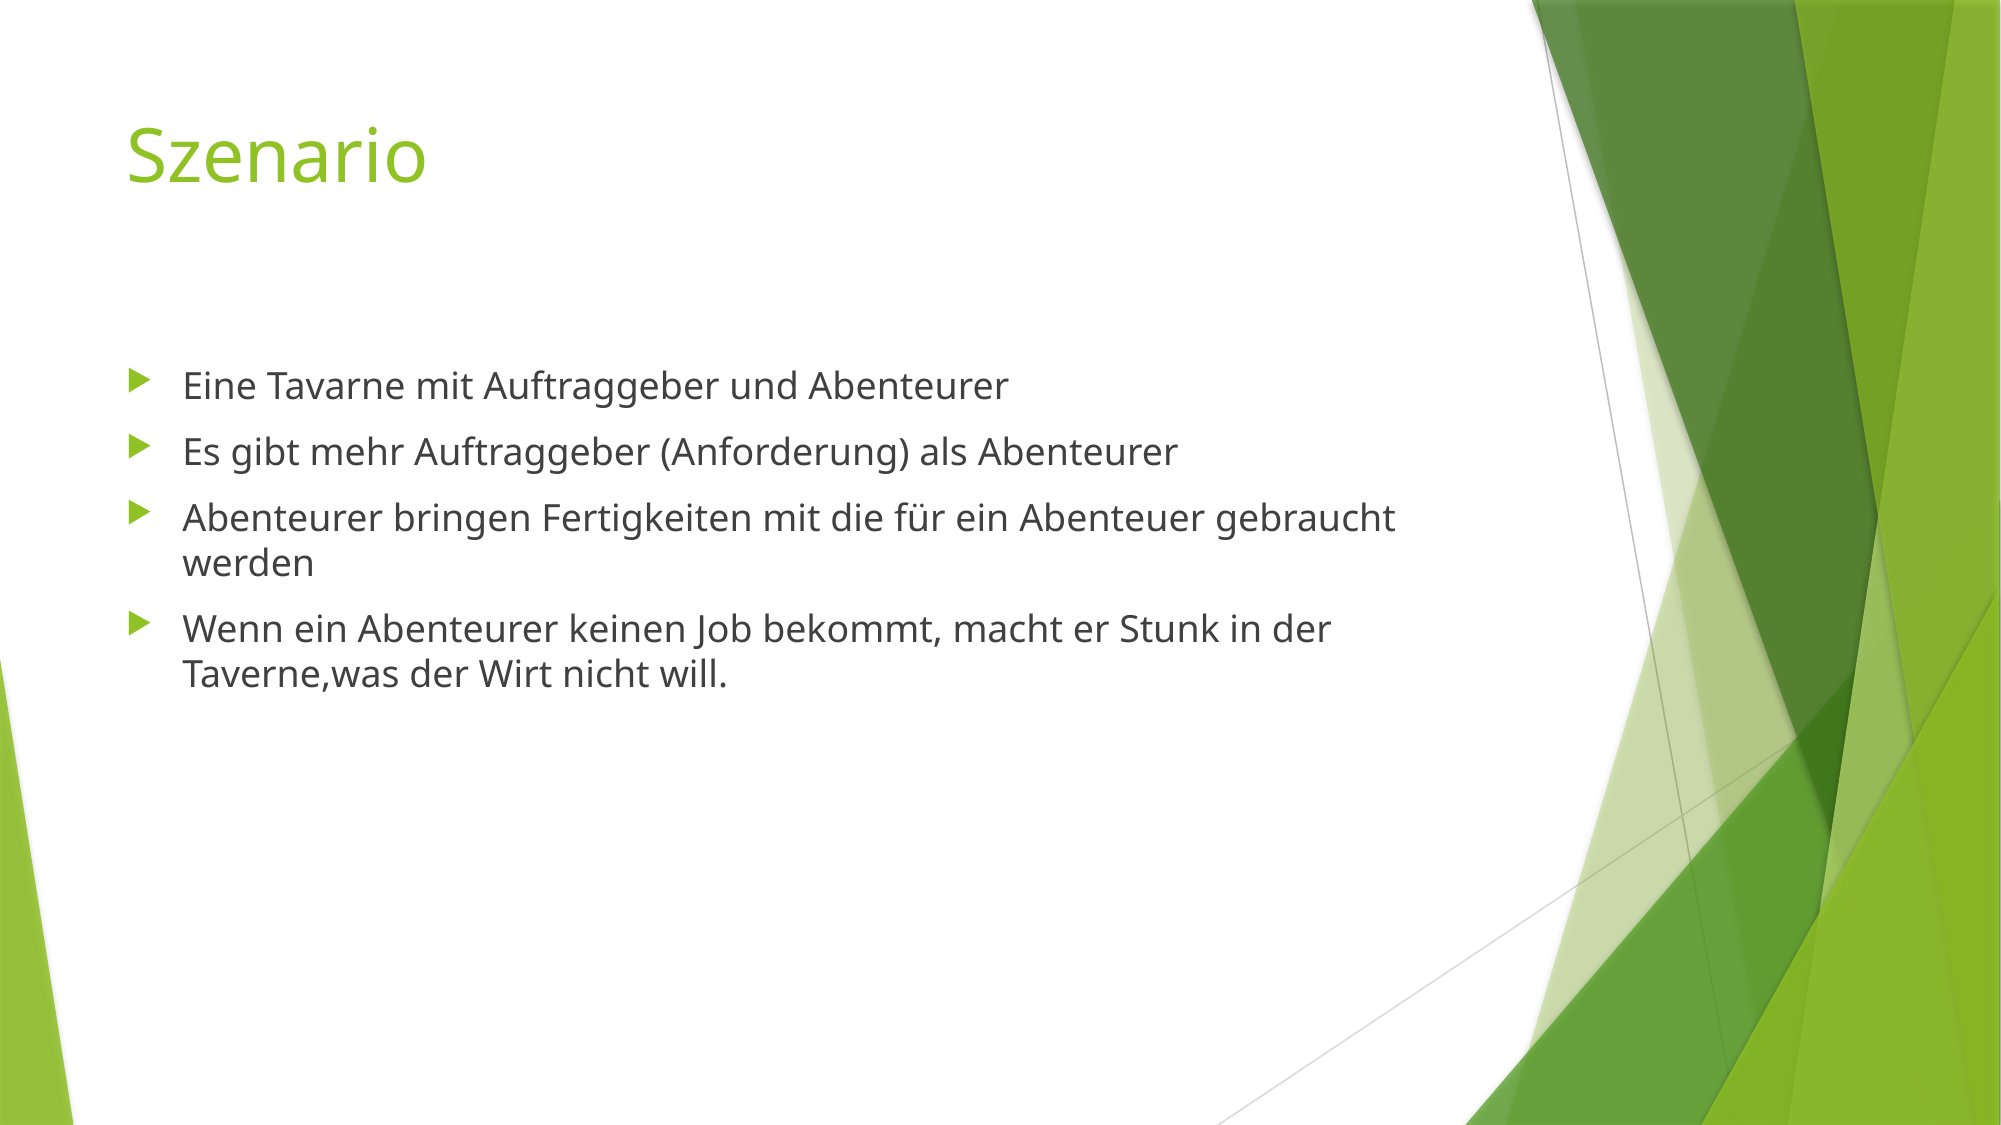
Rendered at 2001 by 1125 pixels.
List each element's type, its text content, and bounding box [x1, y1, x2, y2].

list Eine Tavarne mit Auftraggeber und Abenteurer Es gibt mehr Auftraggeber (Anforderung) als Abenteurer Abenteurer bringen Fertigkeiten mit die für ein Abenteuer gebraucht werden Wenn ein Abenteurer keinen Job bekommt, macht er Stunk in der Taverne,was der Wirt nicht will. [111, 354, 1522, 992]
title Szenario [111, 99, 1522, 317]
